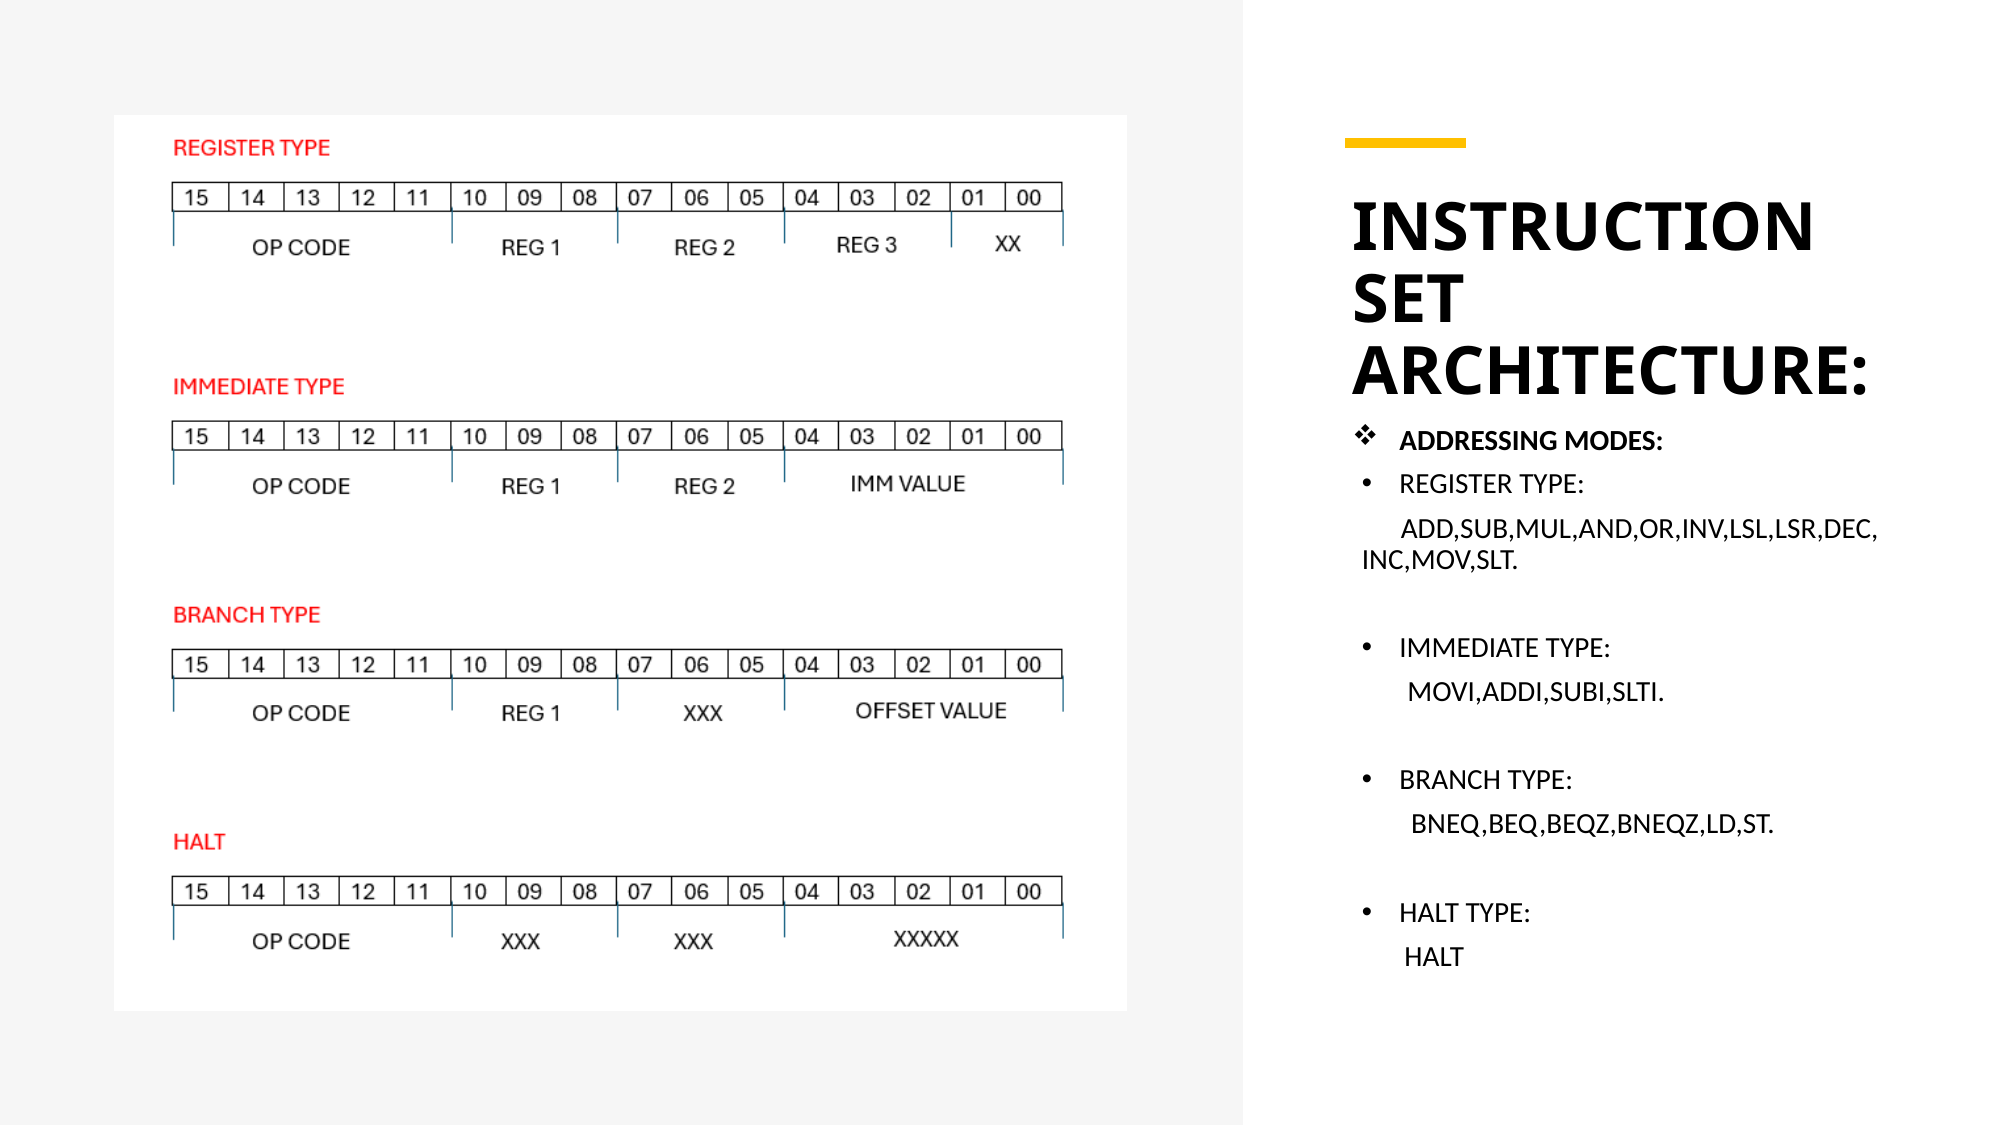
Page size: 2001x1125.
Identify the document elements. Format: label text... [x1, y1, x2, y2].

text_box INSTRUCTION SET ARCHITECTURE: [1337, 185, 1901, 417]
picture [114, 115, 1127, 1011]
text_box [0, 0, 1244, 1125]
text_box ADDRESSING MODES: REGISTER TYPE: ADD,SUB,MUL,AND,OR,INV,LSL,LSR,DEC, INC,MOV,SLT. IMMEDIATE TYPE: MOVI,ADDI,SUBI,SLTI. BRANCH TYPE: BNEQ,BEQ,BEQZ,BNEQZ,LD,ST. HALT TYPE: HALT [1337, 417, 1954, 1008]
